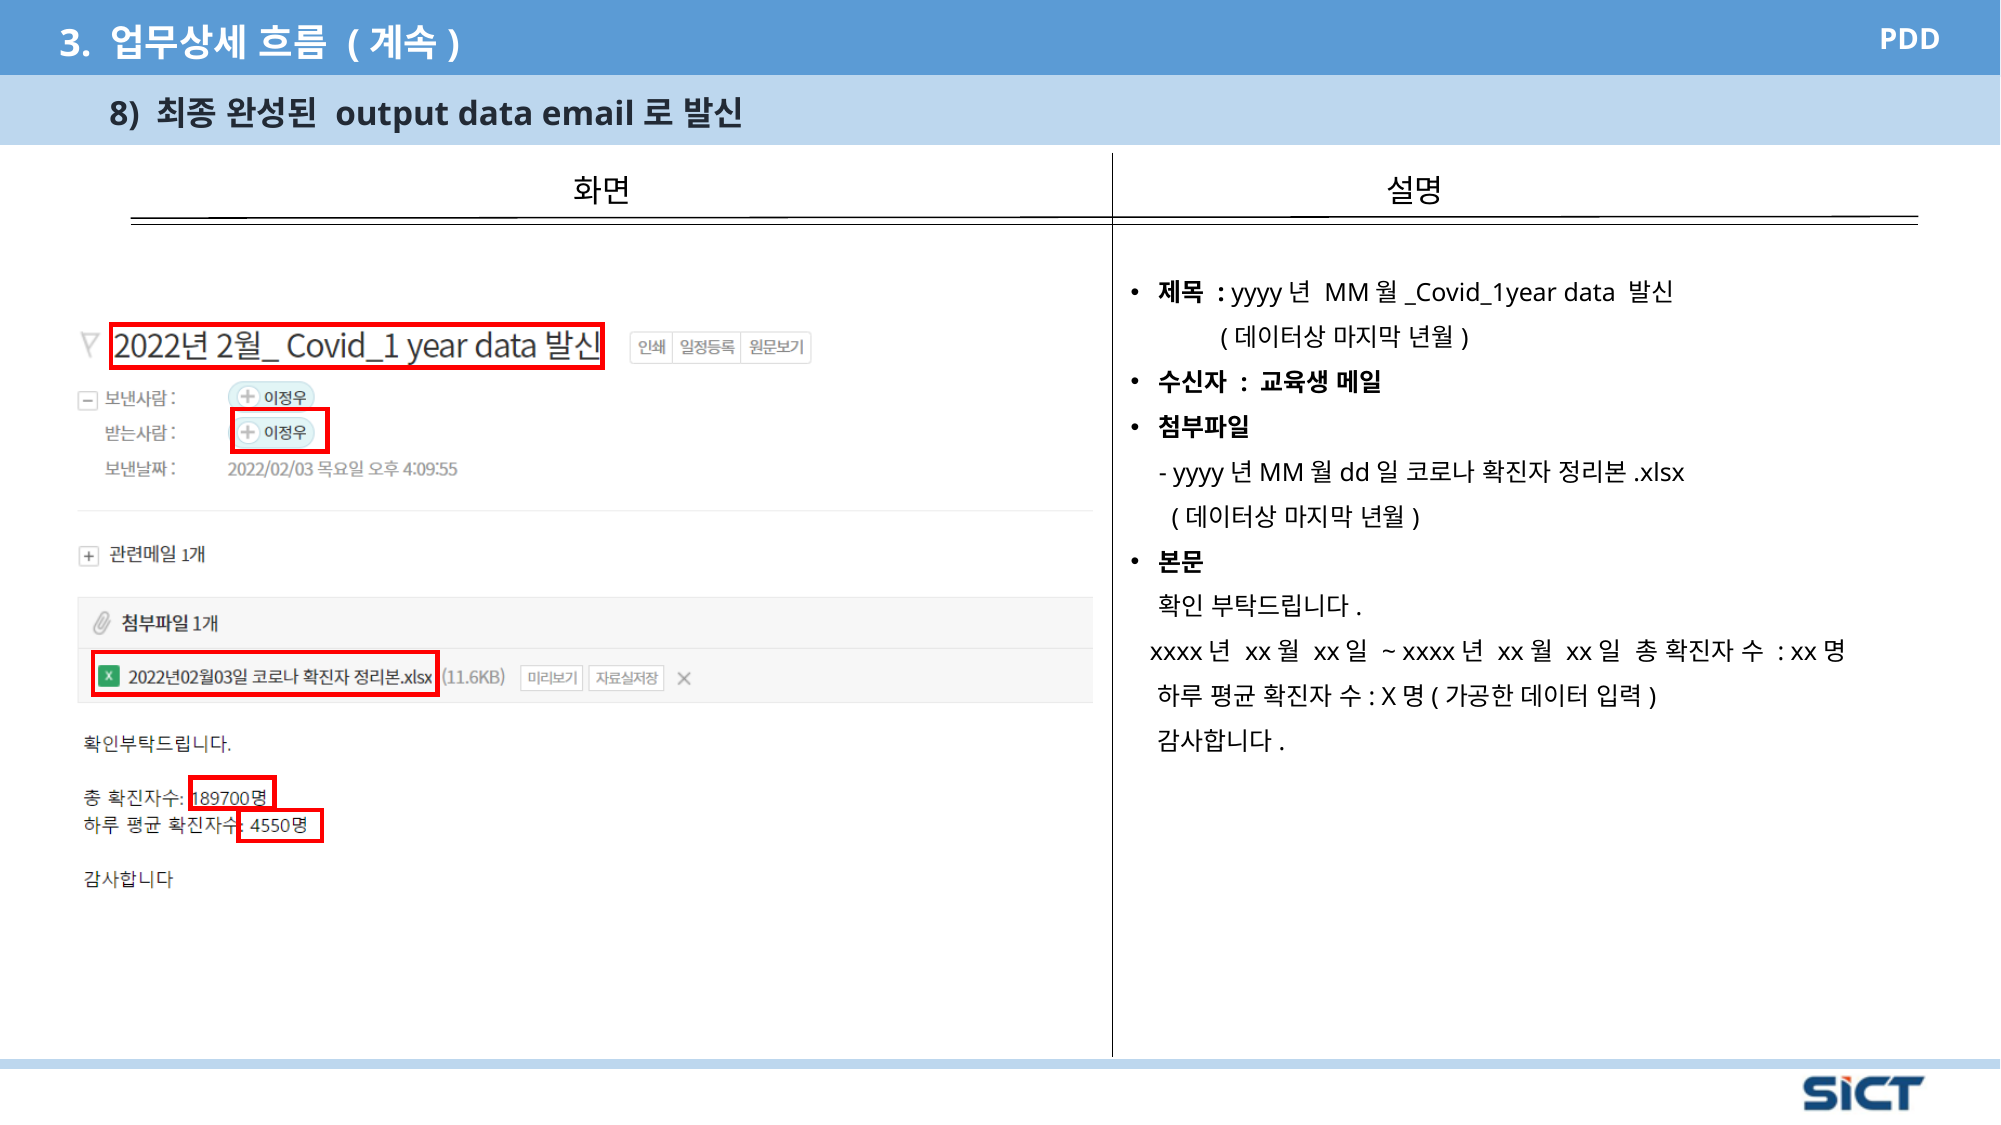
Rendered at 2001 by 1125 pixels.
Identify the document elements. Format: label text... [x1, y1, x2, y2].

text_box 설명 [1113, 163, 1718, 216]
text_box 화면 [92, 163, 1111, 216]
text_box 8) 최종 완성된 output data email로 발신 [94, 84, 760, 140]
text_box 제목 : yyyy년 MM월_Covid_1year data 발신 (데이터상 마지막 년월) 수신자 : 교육생 메일 첨부파일 - yyyy년MM월dd일 코로나 확진자 정리본.xlsx (데이터상 마지막 년월) 본문 확인 부탁드립니다. xxxx년 xx월 xx일 ~ xxxx년 xx월 xx일 총 확진자 수 : xx명 하루 평균 확진자 수: X명(가공한 데이터 입력) 감사합니다. [1115, 224, 2000, 1058]
picture [1795, 1069, 1932, 1125]
picture [57, 299, 1093, 923]
text_box 3. 업무상세 흐름 (계속) [44, 11, 475, 71]
